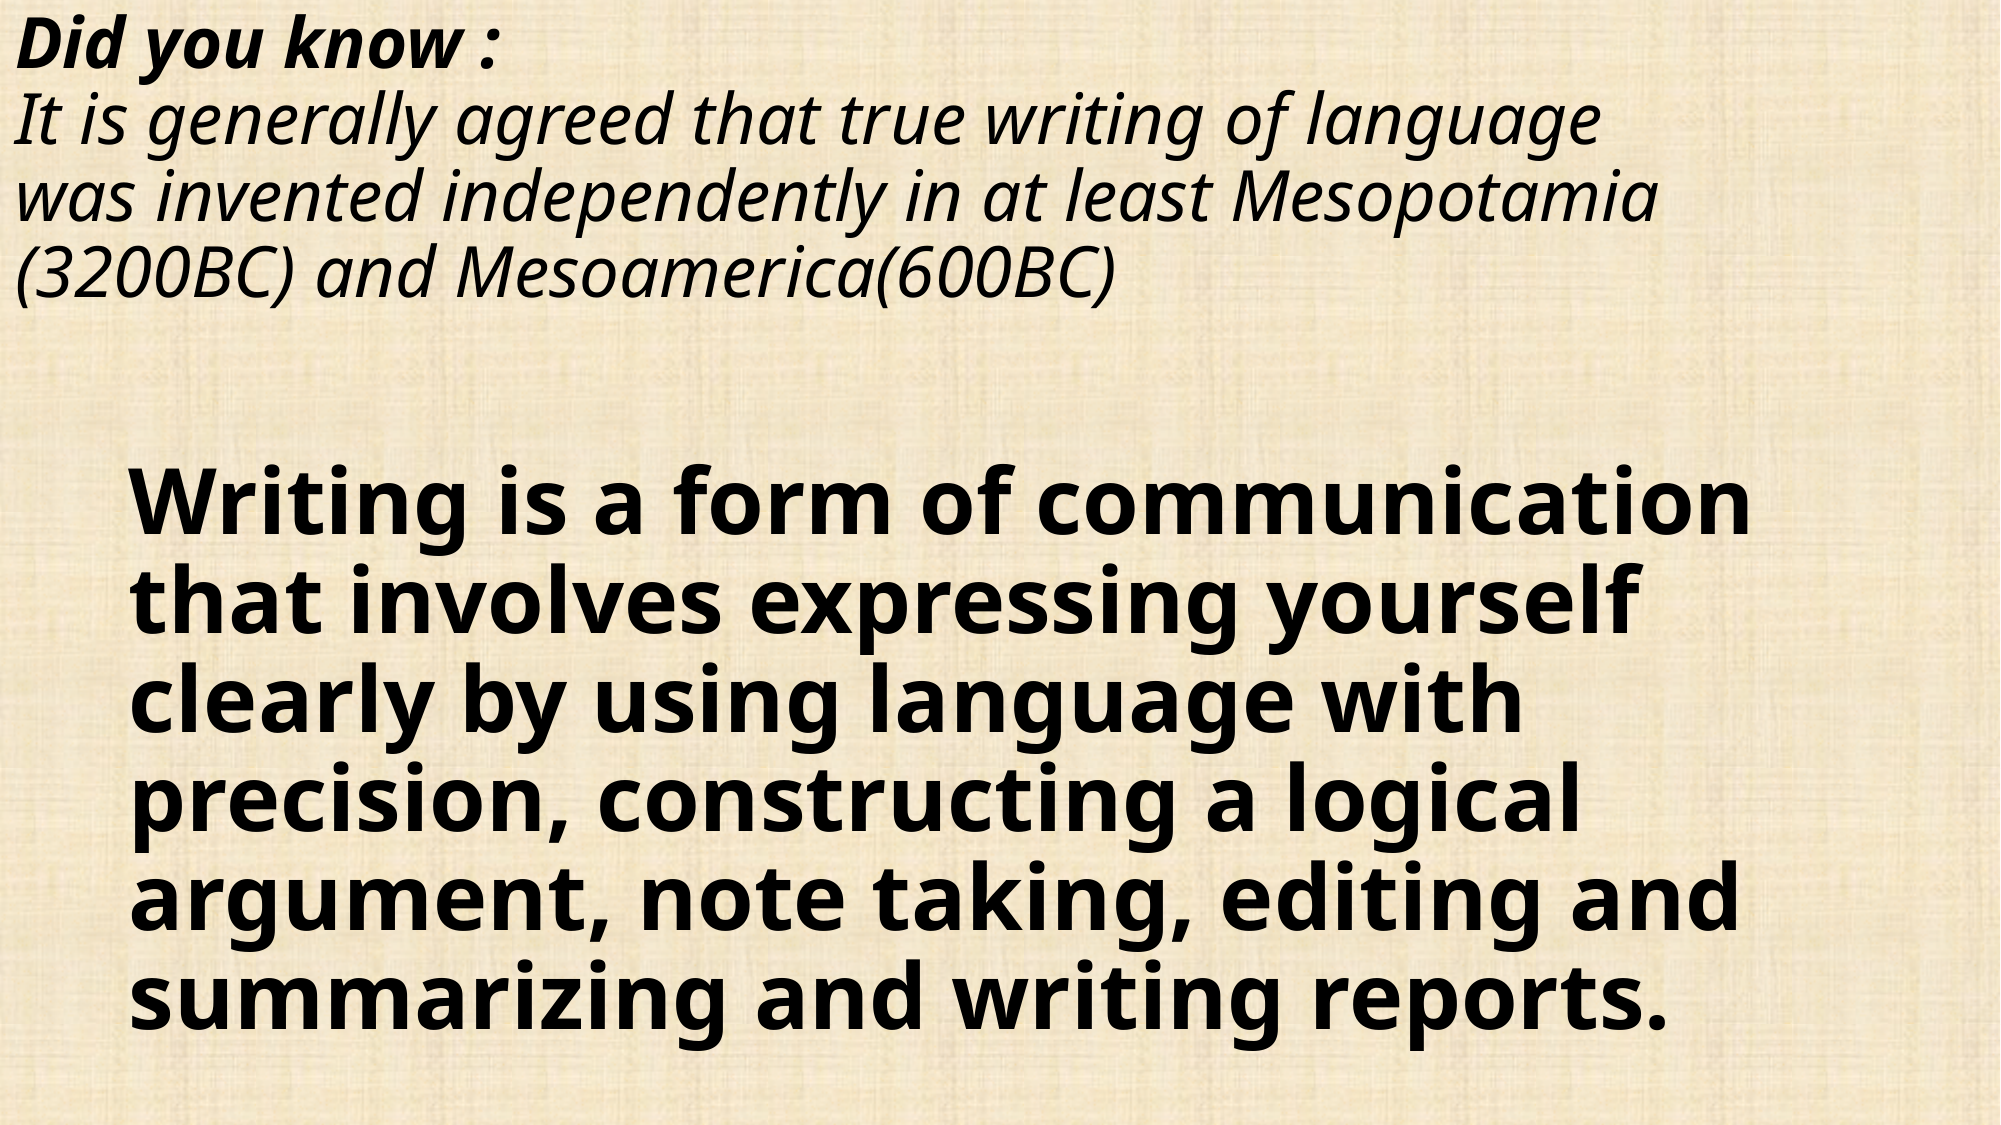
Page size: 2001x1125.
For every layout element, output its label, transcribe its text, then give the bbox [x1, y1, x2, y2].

list Writing is a form of communication that involves expressing yourself clearly by using language with precision, constructing a logical argument, note taking, editing and summarizing and writing reports. [113, 447, 1839, 1082]
title Did you know : It is generally agreed that true writing of language was invented independently in at least Mesopotamia (3200BC) and Mesoamerica(600BC) [0, 51, 1725, 269]
picture [0, 0, 2001, 1125]
